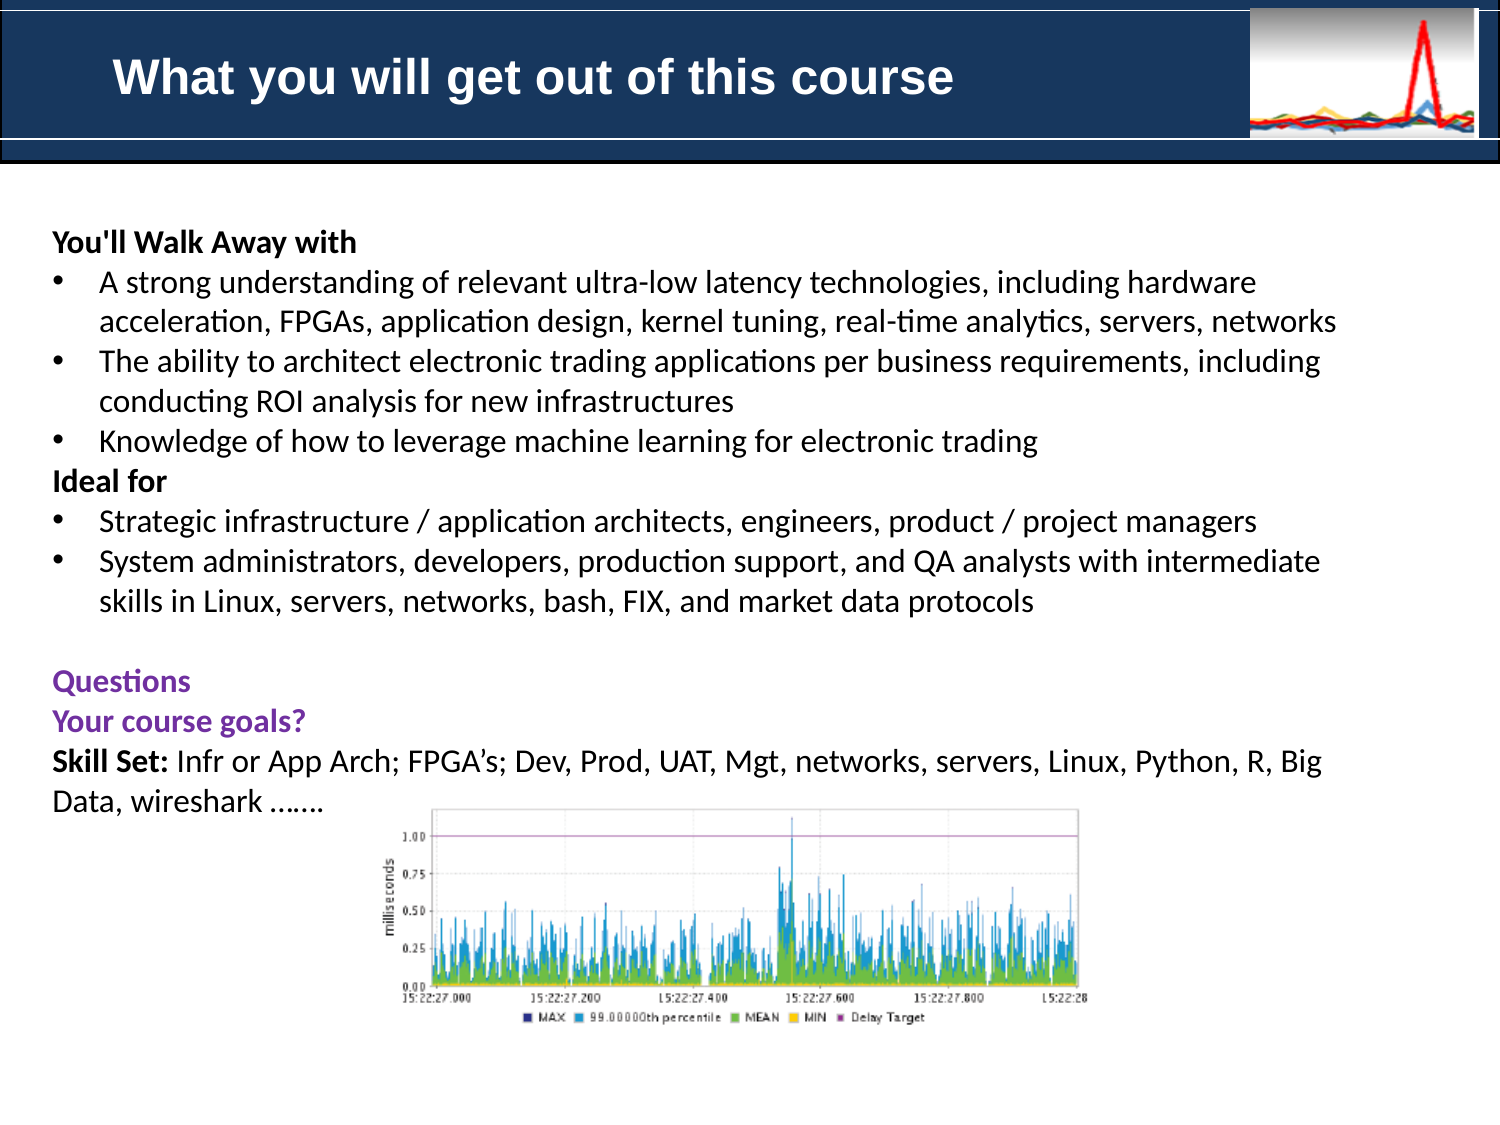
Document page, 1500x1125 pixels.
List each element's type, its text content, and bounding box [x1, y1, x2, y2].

picture [369, 787, 1131, 1040]
text_box You'll Walk Away with A strong understanding of relevant ultra-low latency technologies, including hardware acceleration, FPGAs, application design, kernel tuning, real-time analytics, servers, networks The ability to architect electronic trading applications per business requirements, including conducting ROI analysis for new infrastructures Knowledge of how to leverage machine learning for electronic trading Ideal for Strategic infrastructure / application architects, engineers, product / project managers System administrators, developers, production support, and QA analysts with intermediate skills in Linux, servers, networks, bash, FIX, and market data protocols Questions Your course goals? Skill Set: Infr or App Arch; FPGA’s; Dev, Prod, UAT, Mgt, networks, servers, Linux, Python, R, Big Data, wireshark ……. [37, 212, 1407, 1014]
picture [1249, 8, 1479, 138]
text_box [0, 0, 1500, 163]
